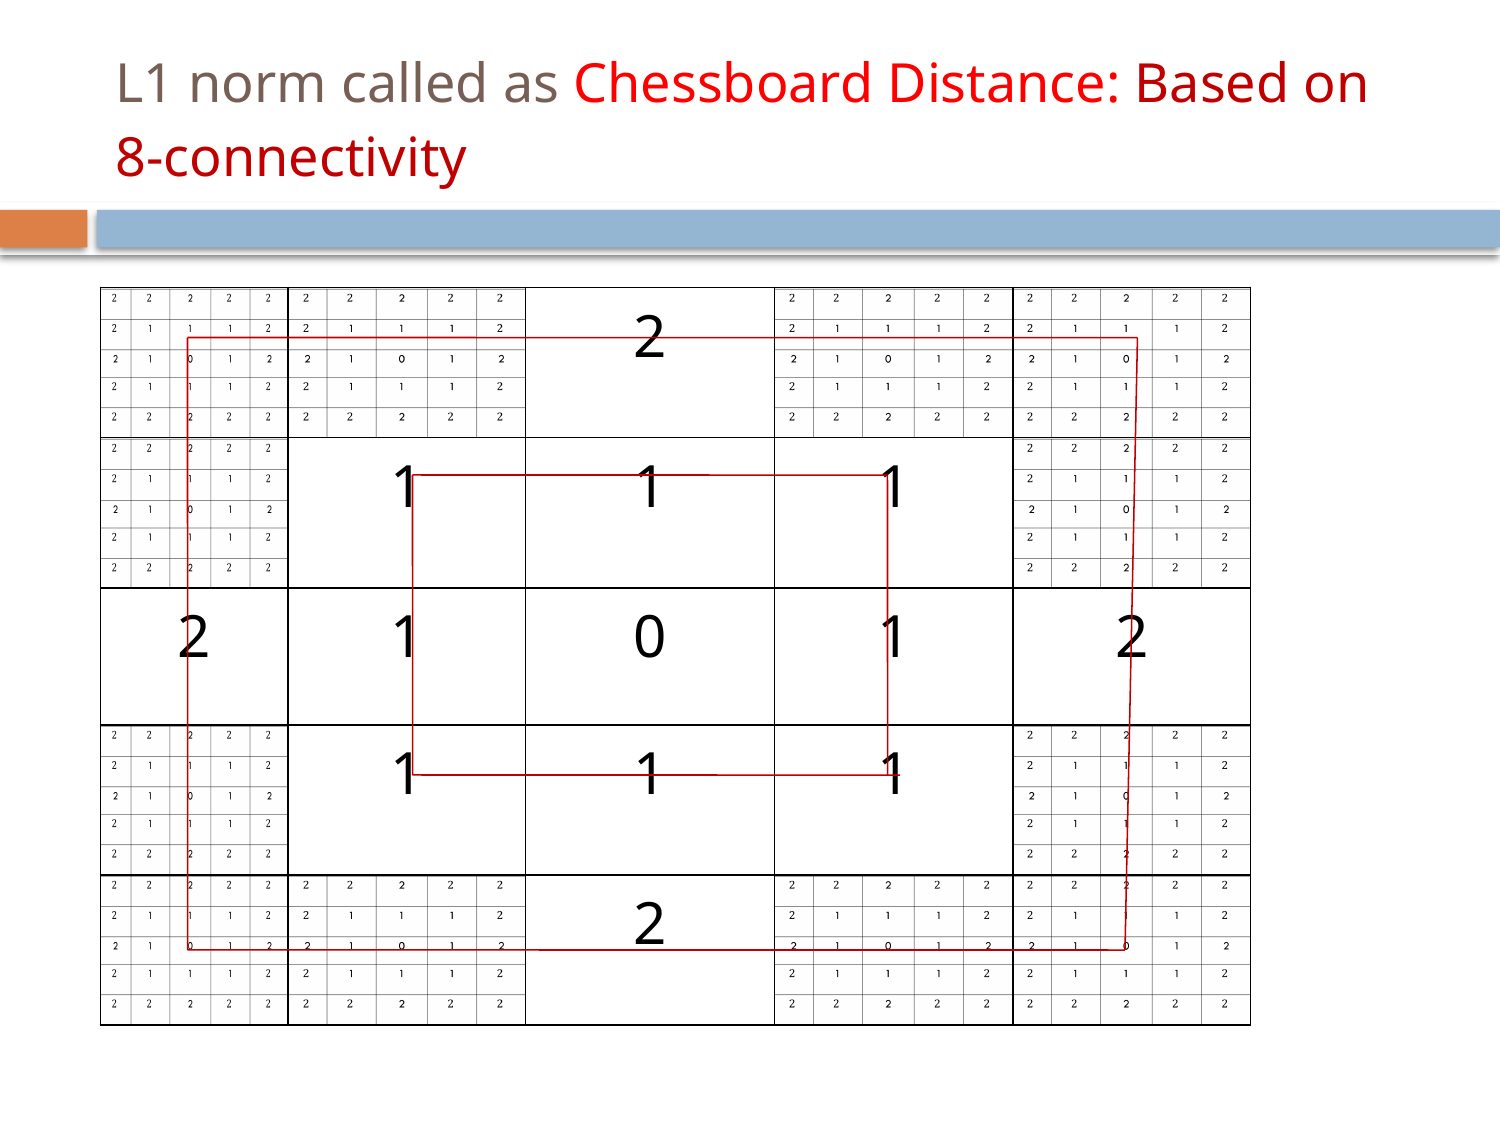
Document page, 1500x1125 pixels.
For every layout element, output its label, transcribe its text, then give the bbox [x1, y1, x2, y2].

table_cell 2 [1014, 589, 1131, 724]
table_cell 2 [101, 589, 186, 724]
table_cell [189, 726, 287, 874]
table_cell 1 [289, 438, 525, 587]
table_cell [289, 951, 525, 1024]
table_cell 1 [289, 589, 411, 724]
table_cell [101, 726, 186, 874]
table_cell 1 [775, 438, 1012, 587]
table_cell 1 [775, 726, 1012, 874]
table_cell [289, 876, 525, 949]
table_cell 1 [414, 589, 525, 724]
table_cell [1014, 726, 1128, 874]
table_cell [189, 438, 287, 587]
table_header 2 [526, 339, 774, 437]
table_cell [1014, 438, 1134, 587]
table_cell [101, 876, 287, 1024]
table_cell 1 [526, 476, 774, 587]
table_cell 2 [189, 589, 287, 724]
table_cell 1 [889, 589, 1012, 724]
text_box [1124, 337, 1139, 950]
table_cell 2 [1131, 589, 1250, 724]
table_cell [101, 438, 186, 587]
table_header [289, 339, 525, 437]
table_header [775, 339, 1012, 437]
table_cell [775, 876, 1012, 949]
table_cell [1014, 876, 1250, 1024]
table_cell 1 [526, 776, 774, 874]
table_cell [775, 951, 1012, 1024]
table_cell 1 [526, 438, 774, 474]
table_cell 1 [289, 726, 525, 874]
table_cell 2 [526, 951, 774, 1024]
text_box L1 norm called as Chessboard Distance: Based on 8-connectivity [100, 37, 1438, 200]
table_header [775, 288, 1012, 336]
table_header [1014, 288, 1250, 437]
table_header [289, 288, 525, 336]
table_cell 1 [775, 589, 886, 724]
table_cell [1134, 438, 1250, 587]
table_cell 0 [526, 589, 774, 724]
table_cell [1128, 726, 1250, 874]
table_header 2 [526, 288, 774, 336]
table_cell 2 [526, 876, 774, 949]
table_header [101, 288, 287, 437]
table_cell 1 [526, 726, 774, 774]
